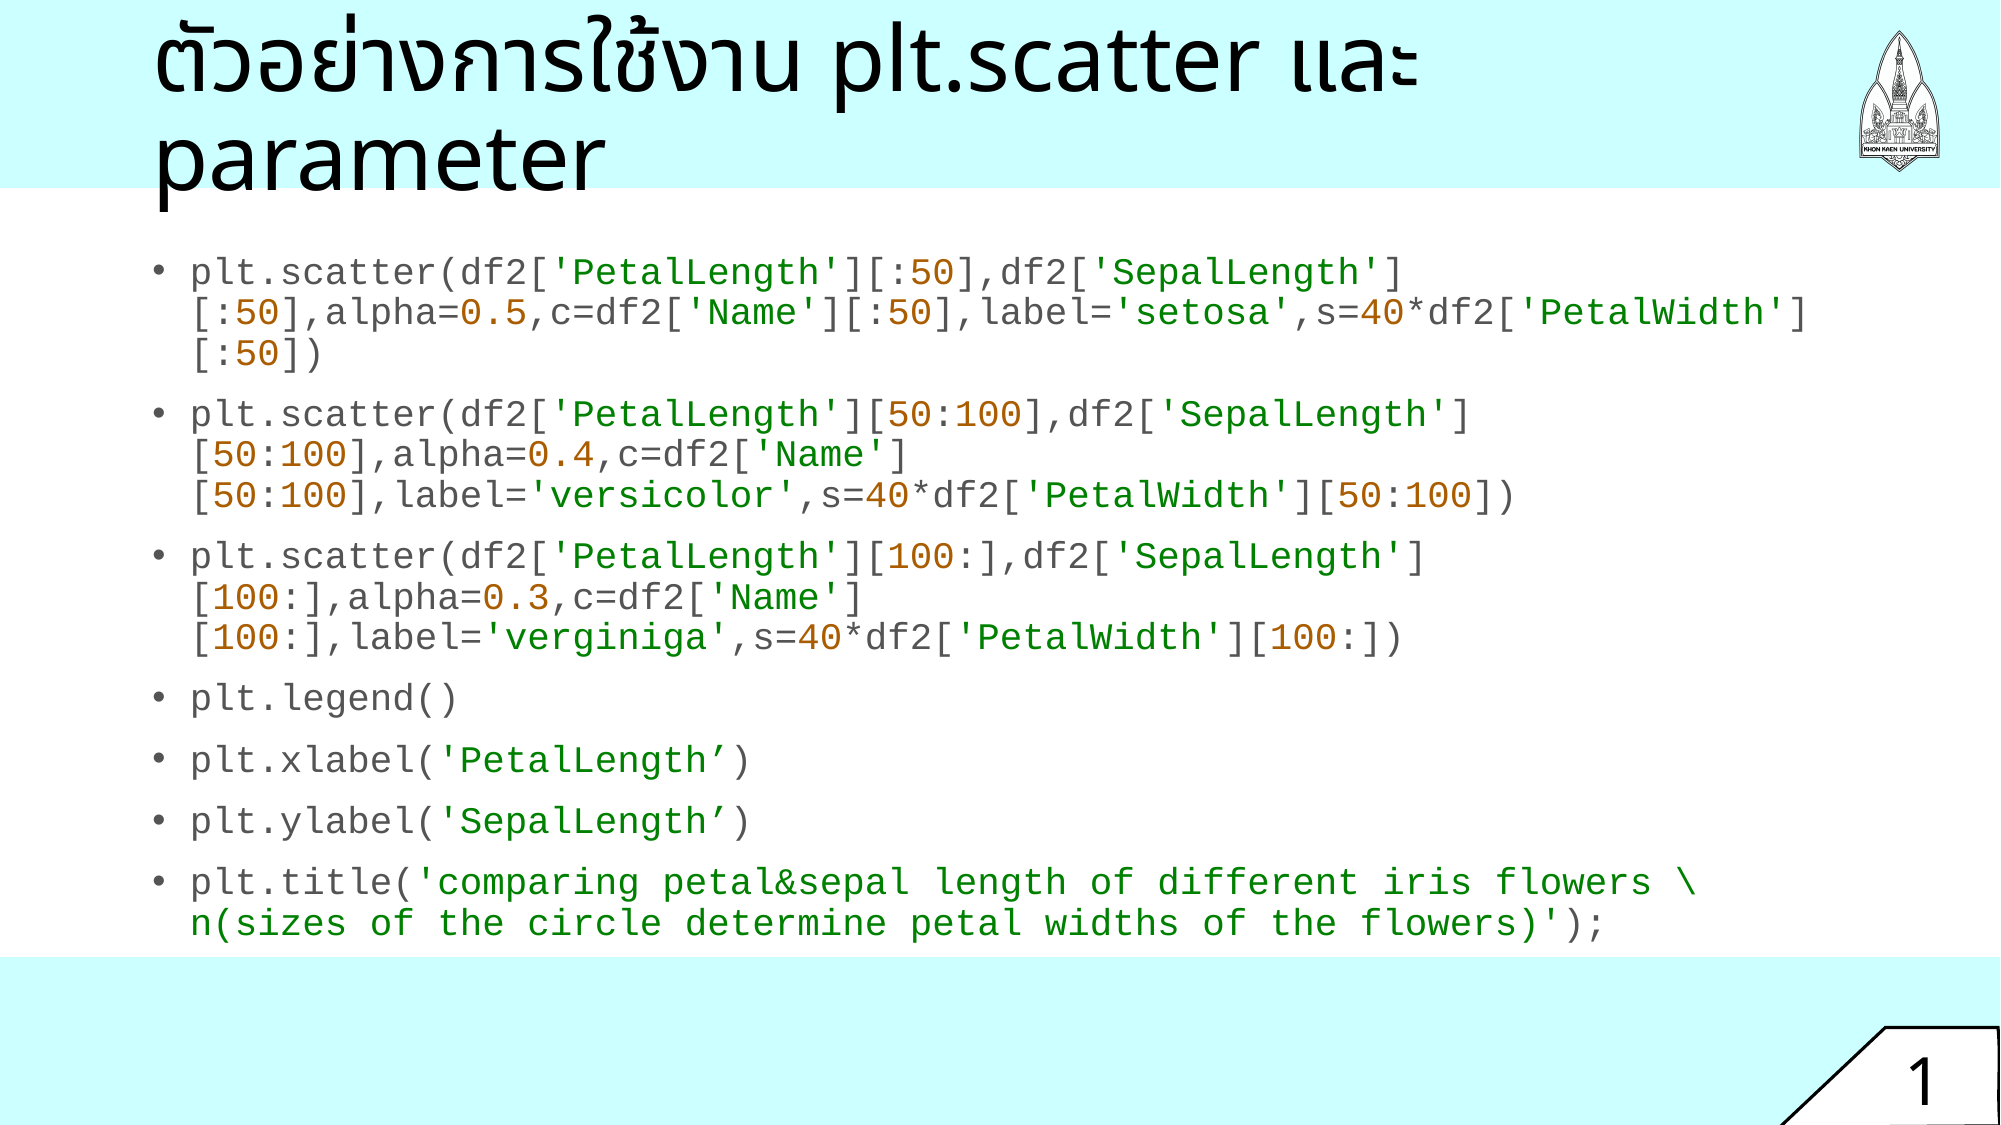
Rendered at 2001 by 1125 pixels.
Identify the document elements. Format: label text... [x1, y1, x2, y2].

text_box [0, 0, 2000, 188]
picture [1812, 19, 1993, 187]
list plt.scatter(df2['PetalLength'][:50],df2['SepalLength'][:50],alpha=0.5,c=df2['Name'][:50],label='setosa',s=40*df2['PetalWidth'][:50]) plt.scatter(df2['PetalLength'][50:100],df2['SepalLength'][50:100],alpha=0.4,c=df2['Name'][50:100],label='versicolor',s=40*df2['PetalWidth'][50:100]) plt.scatter(df2['PetalLength'][100:],df2['SepalLength'][100:],alpha=0.3,c=df2['Name'][100:],label='verginiga',s=40*df2['PetalWidth'][100:]) plt.legend() plt.xlabel('PetalLength’) plt.ylabel('SepalLength’) plt.title('comparing petal&sepal length of different iris flowers \n(sizes of the circle determine petal widths of the flowers)'); [137, 244, 1863, 959]
title ตัวอย่างการใช้งาน plt.scatter และ parameter [137, 3, 1863, 221]
text_box [0, 957, 2000, 1125]
text_box 11 [1889, 1031, 1982, 1125]
text_box [1779, 1025, 2000, 1125]
